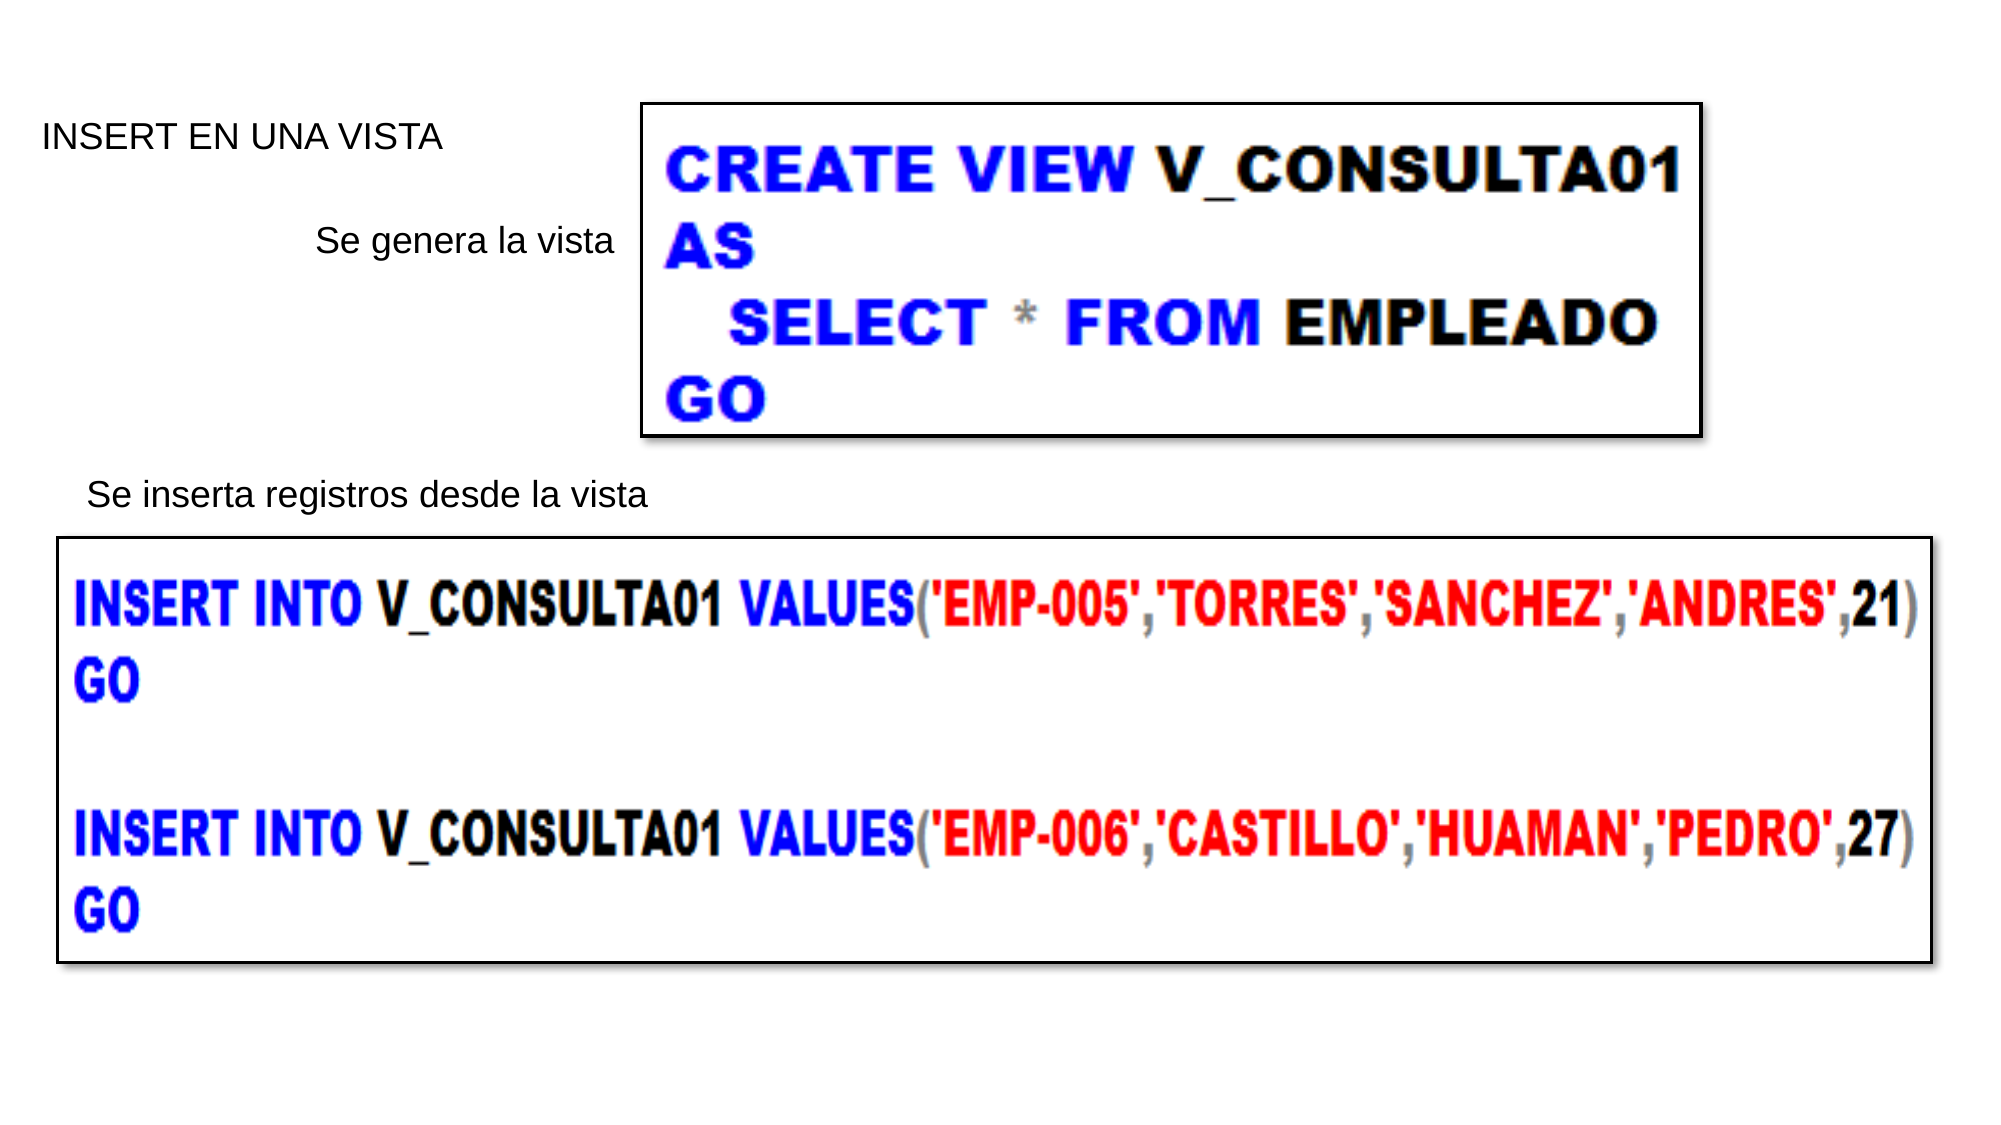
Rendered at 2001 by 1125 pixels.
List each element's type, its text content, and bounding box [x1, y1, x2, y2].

text_box Se genera la vista [279, 209, 643, 269]
picture [59, 538, 1930, 961]
picture [643, 104, 1700, 435]
text_box INSERT EN UNA VISTA [26, 104, 459, 165]
text_box Se inserta registros desde la vista [59, 462, 675, 522]
